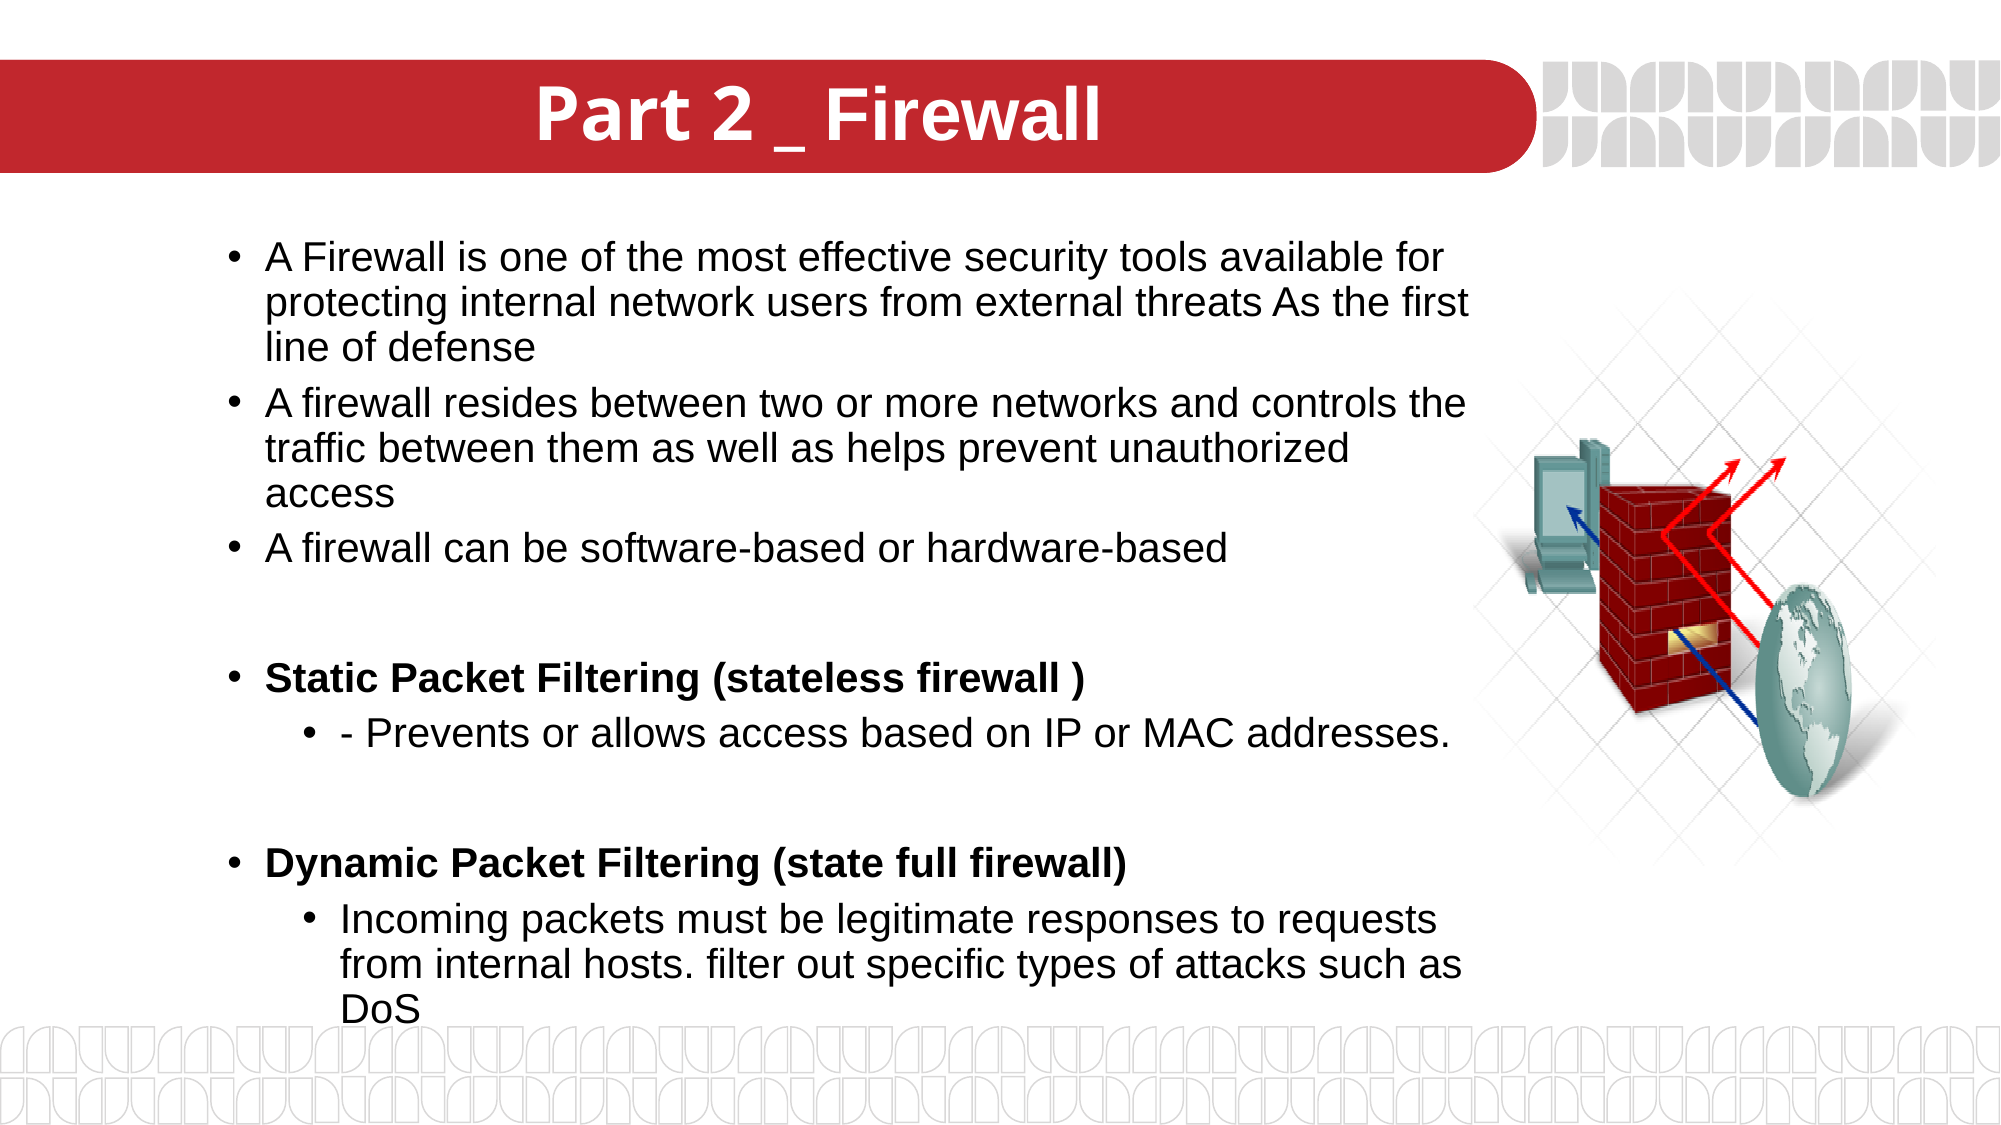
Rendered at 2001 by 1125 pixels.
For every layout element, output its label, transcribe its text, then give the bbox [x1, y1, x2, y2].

title Part 2 _ Firewall [130, 59, 1507, 173]
picture [1473, 269, 1936, 866]
list A Firewall is one of the most effective security tools available for protecting internal network users from external threats As the first line of defense A firewall resides between two or more networks and controls the traffic between them as well as helps prevent unauthorized access A firewall can be software-based or hardware-based Static Packet Filtering (stateless firewall ) - Prevents or allows access based on IP or MAC addresses. Dynamic Packet Filtering (state full firewall) Incoming packets must be legitimate responses to requests from internal hosts. filter out specific types of attacks such as DoS [137, 228, 1507, 1014]
